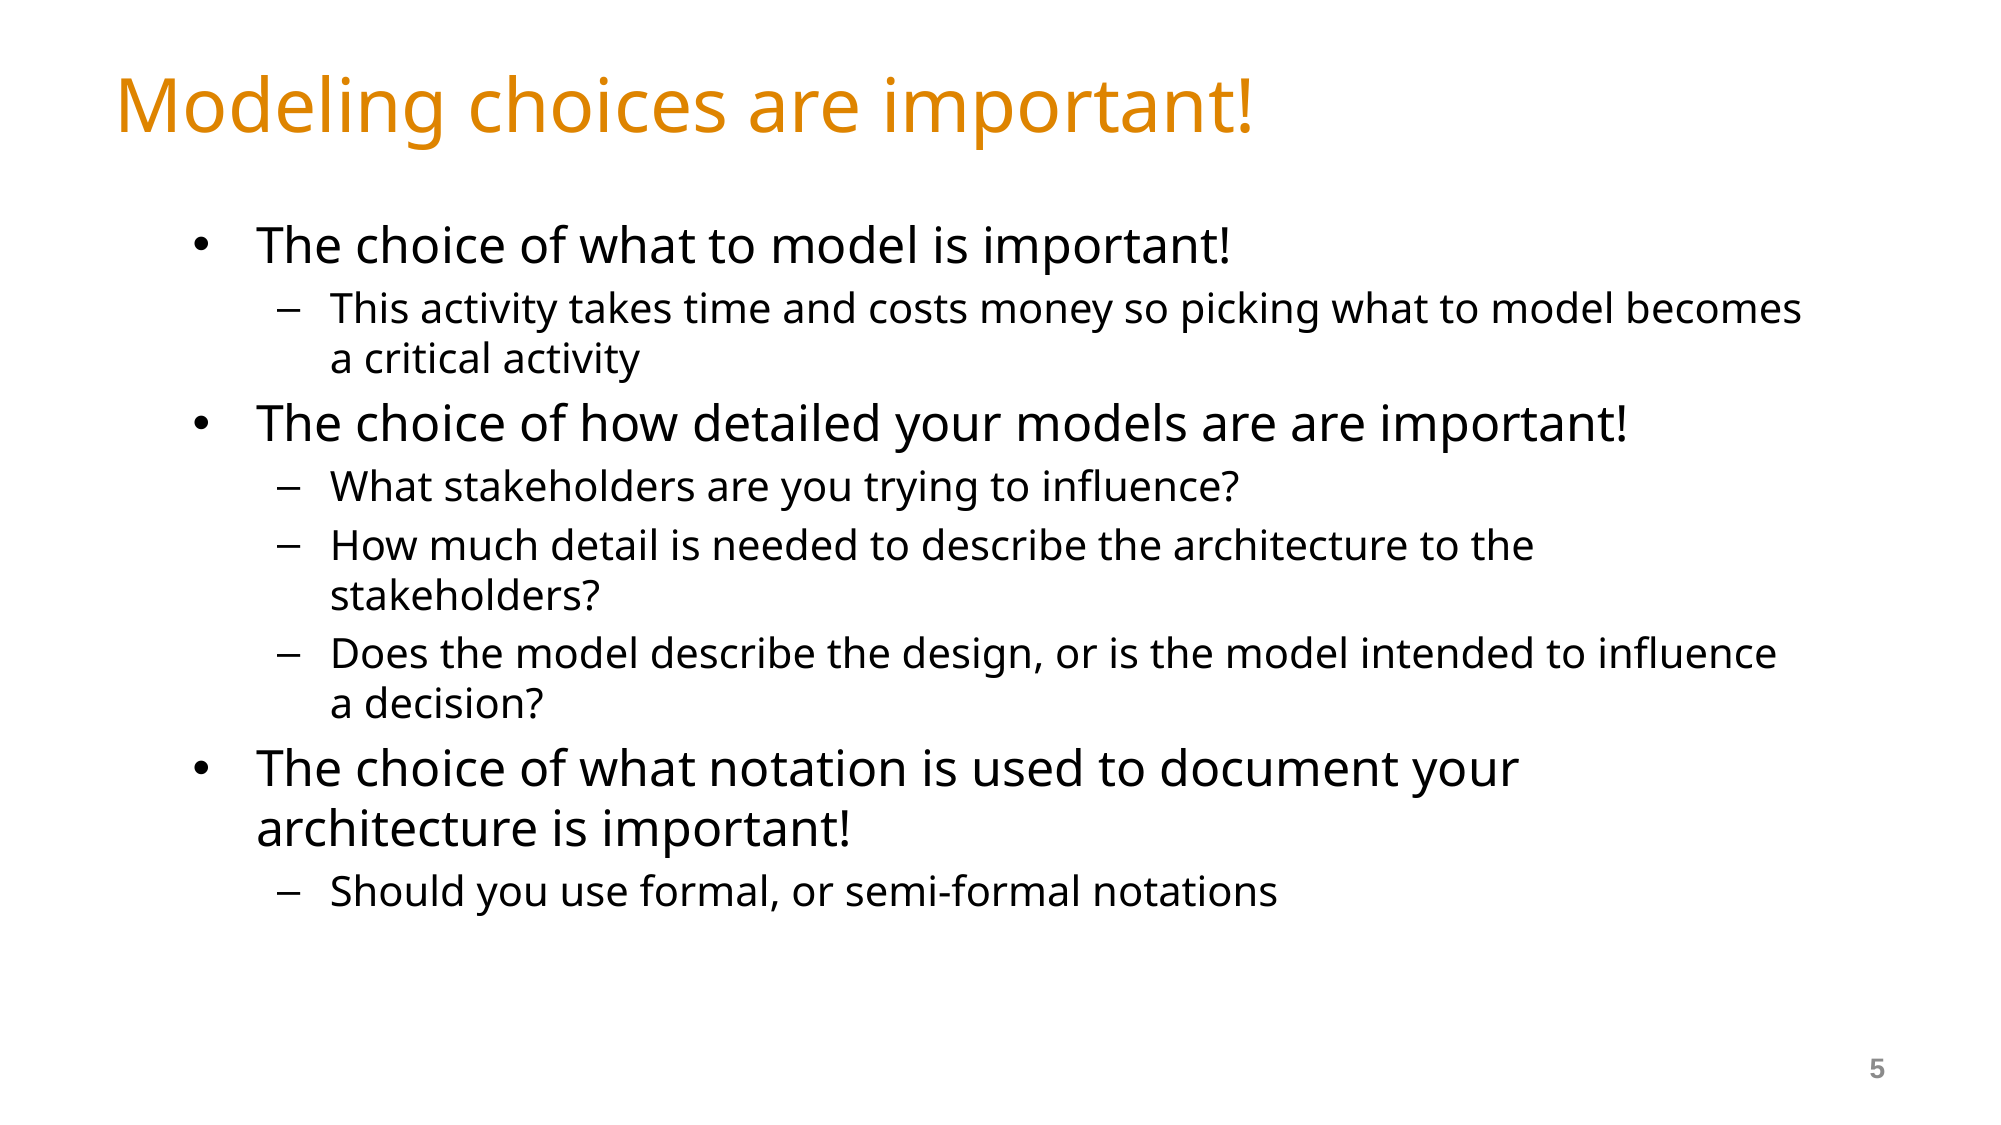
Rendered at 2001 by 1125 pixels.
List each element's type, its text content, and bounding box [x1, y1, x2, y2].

list The choice of what to model is important! This activity takes time and costs money so picking what to model becomes a critical activity The choice of how detailed your models are are important! What stakeholders are you trying to influence? How much detail is needed to describe the architecture to the stakeholders? Does the model describe the design, or is the model intended to influence a decision? The choice of what notation is used to document your architecture is important! Should you use formal, or semi-formal notations [177, 205, 1823, 881]
slide_number 5 [1433, 1039, 1900, 1100]
title Modeling choices are important! [99, 45, 1900, 160]
